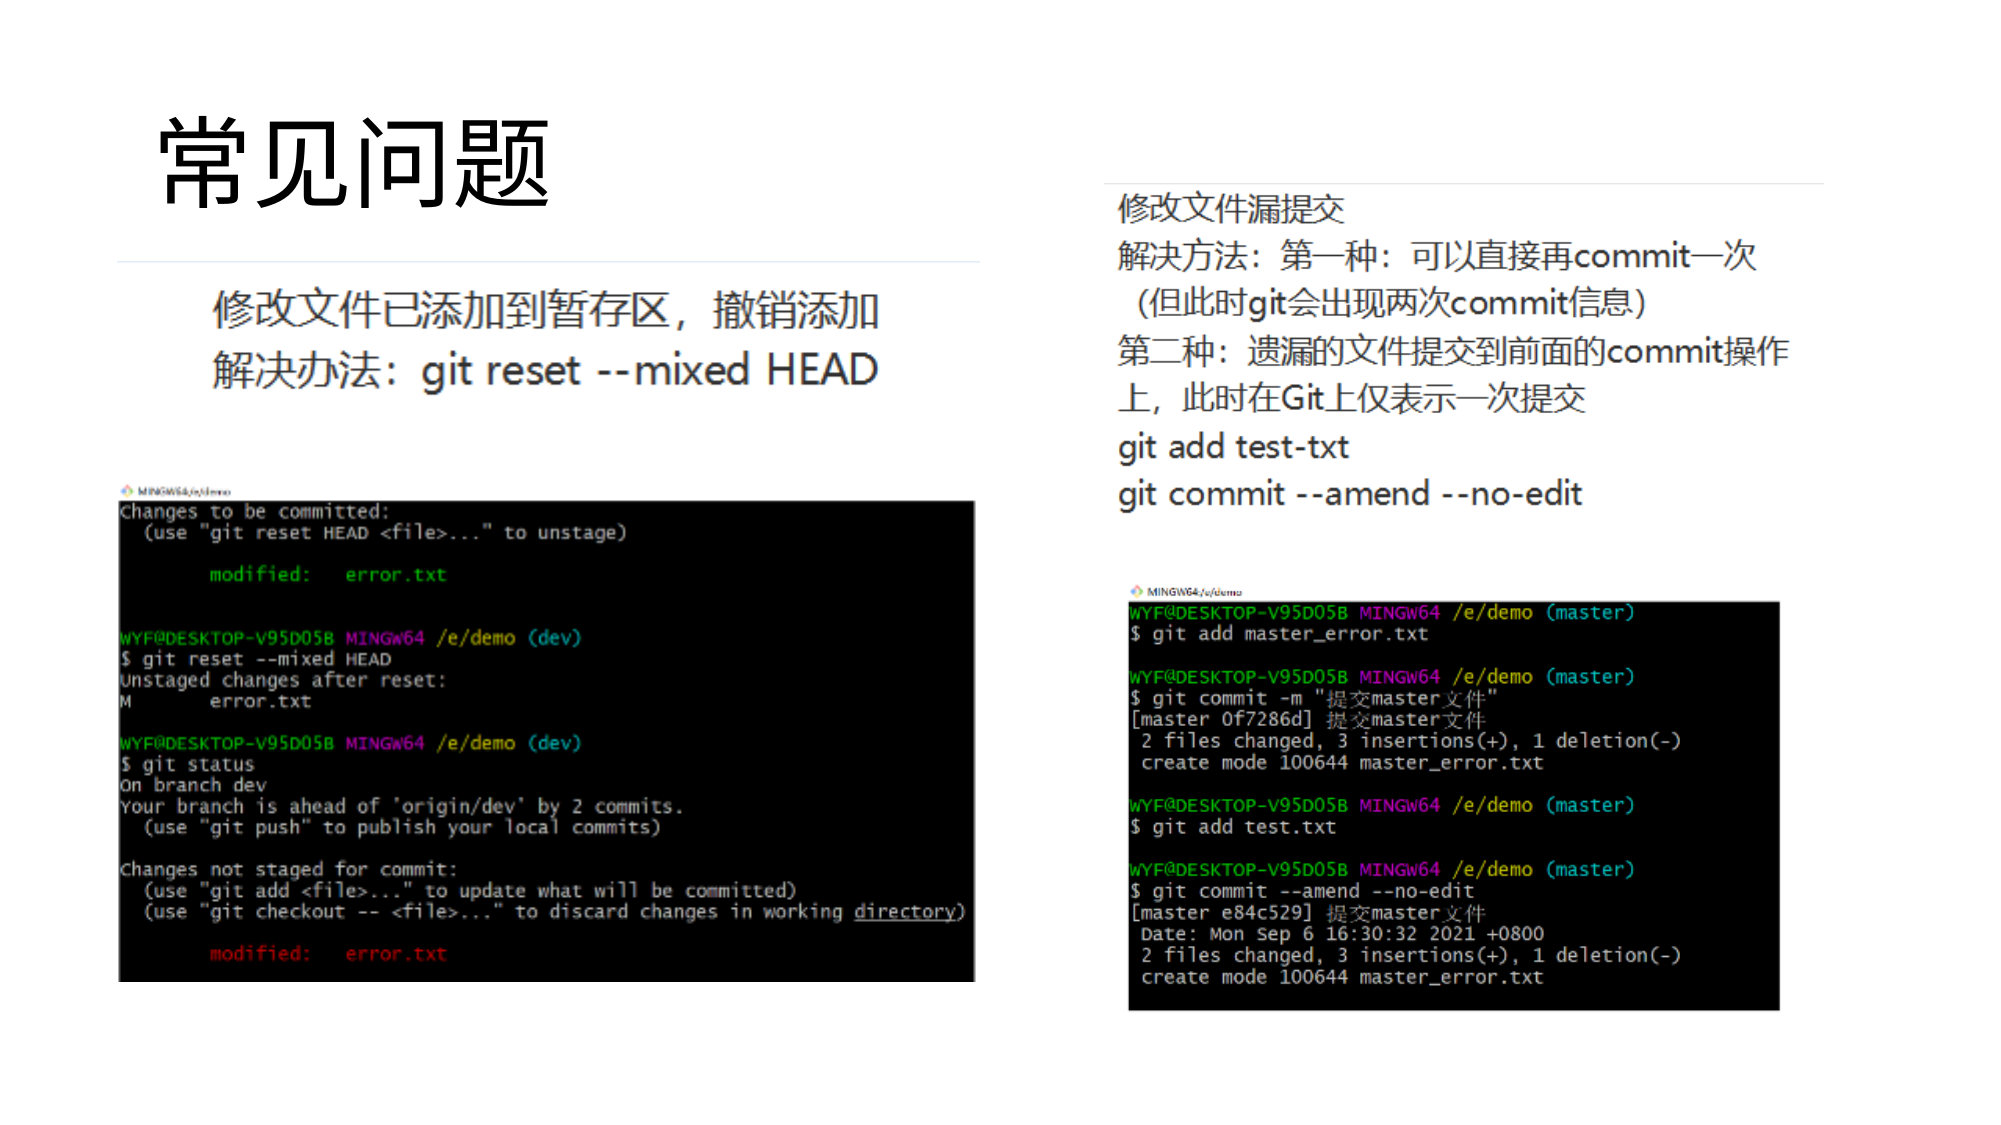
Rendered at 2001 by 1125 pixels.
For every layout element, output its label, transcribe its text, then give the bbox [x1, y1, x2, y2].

picture [1104, 183, 1824, 1017]
title 常见问题 [137, 59, 1863, 278]
picture [117, 261, 980, 982]
